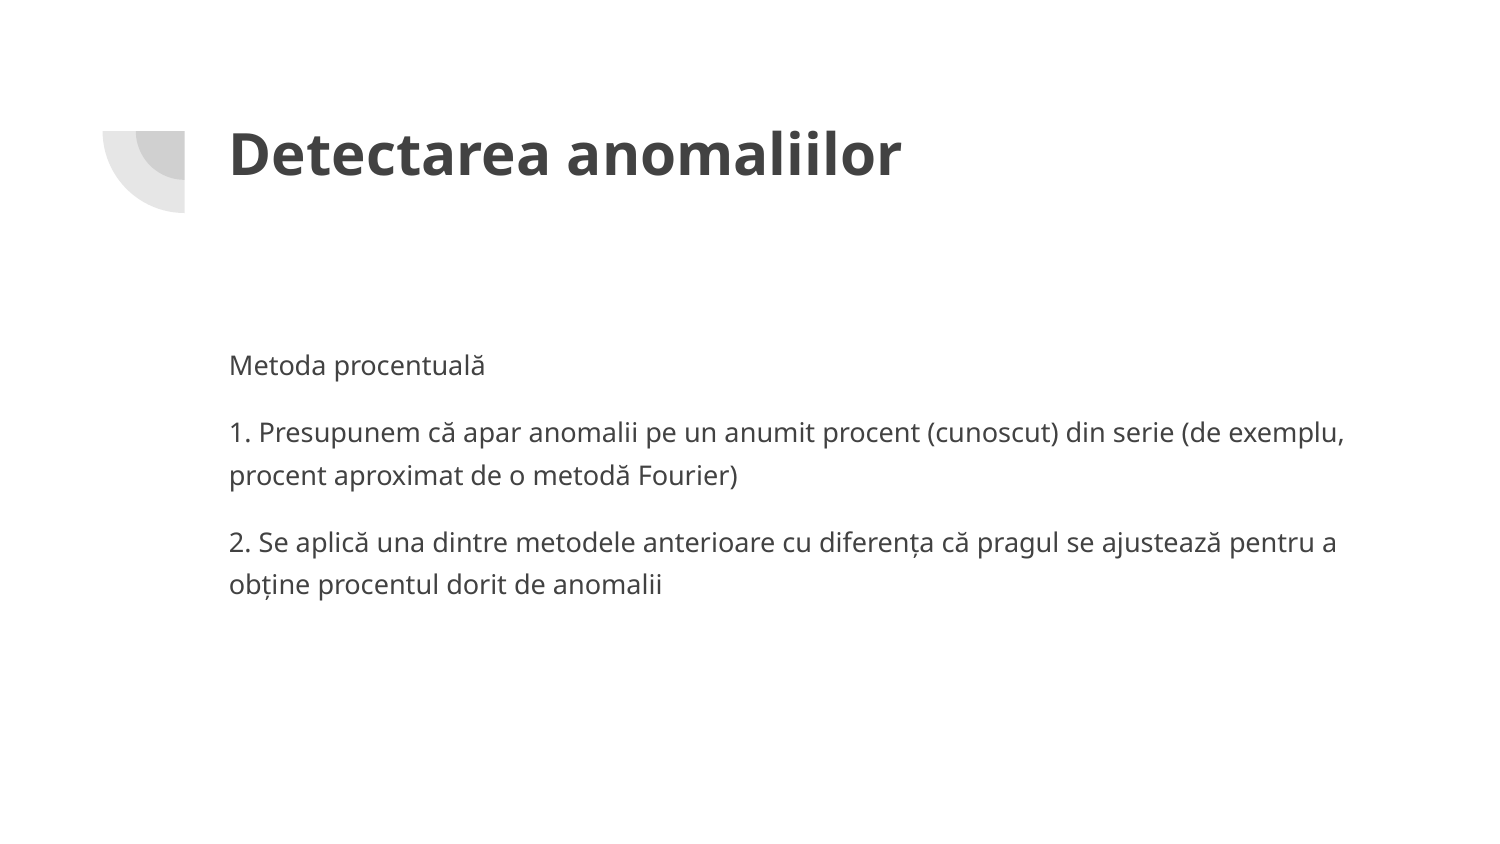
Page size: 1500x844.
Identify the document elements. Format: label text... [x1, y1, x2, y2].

list Metoda procentuală 1. Presupunem că apar anomalii pe un anumit procent (cunoscut) din serie (de exemplu, procent aproximat de o metodă Fourier) 2. Se aplică una dintre metodele anterioare cu diferența că pragul se ajustează pentru a obține procentul dorit de anomalii [213, 326, 1368, 744]
title Detectarea anomaliilor [213, 98, 1368, 263]
